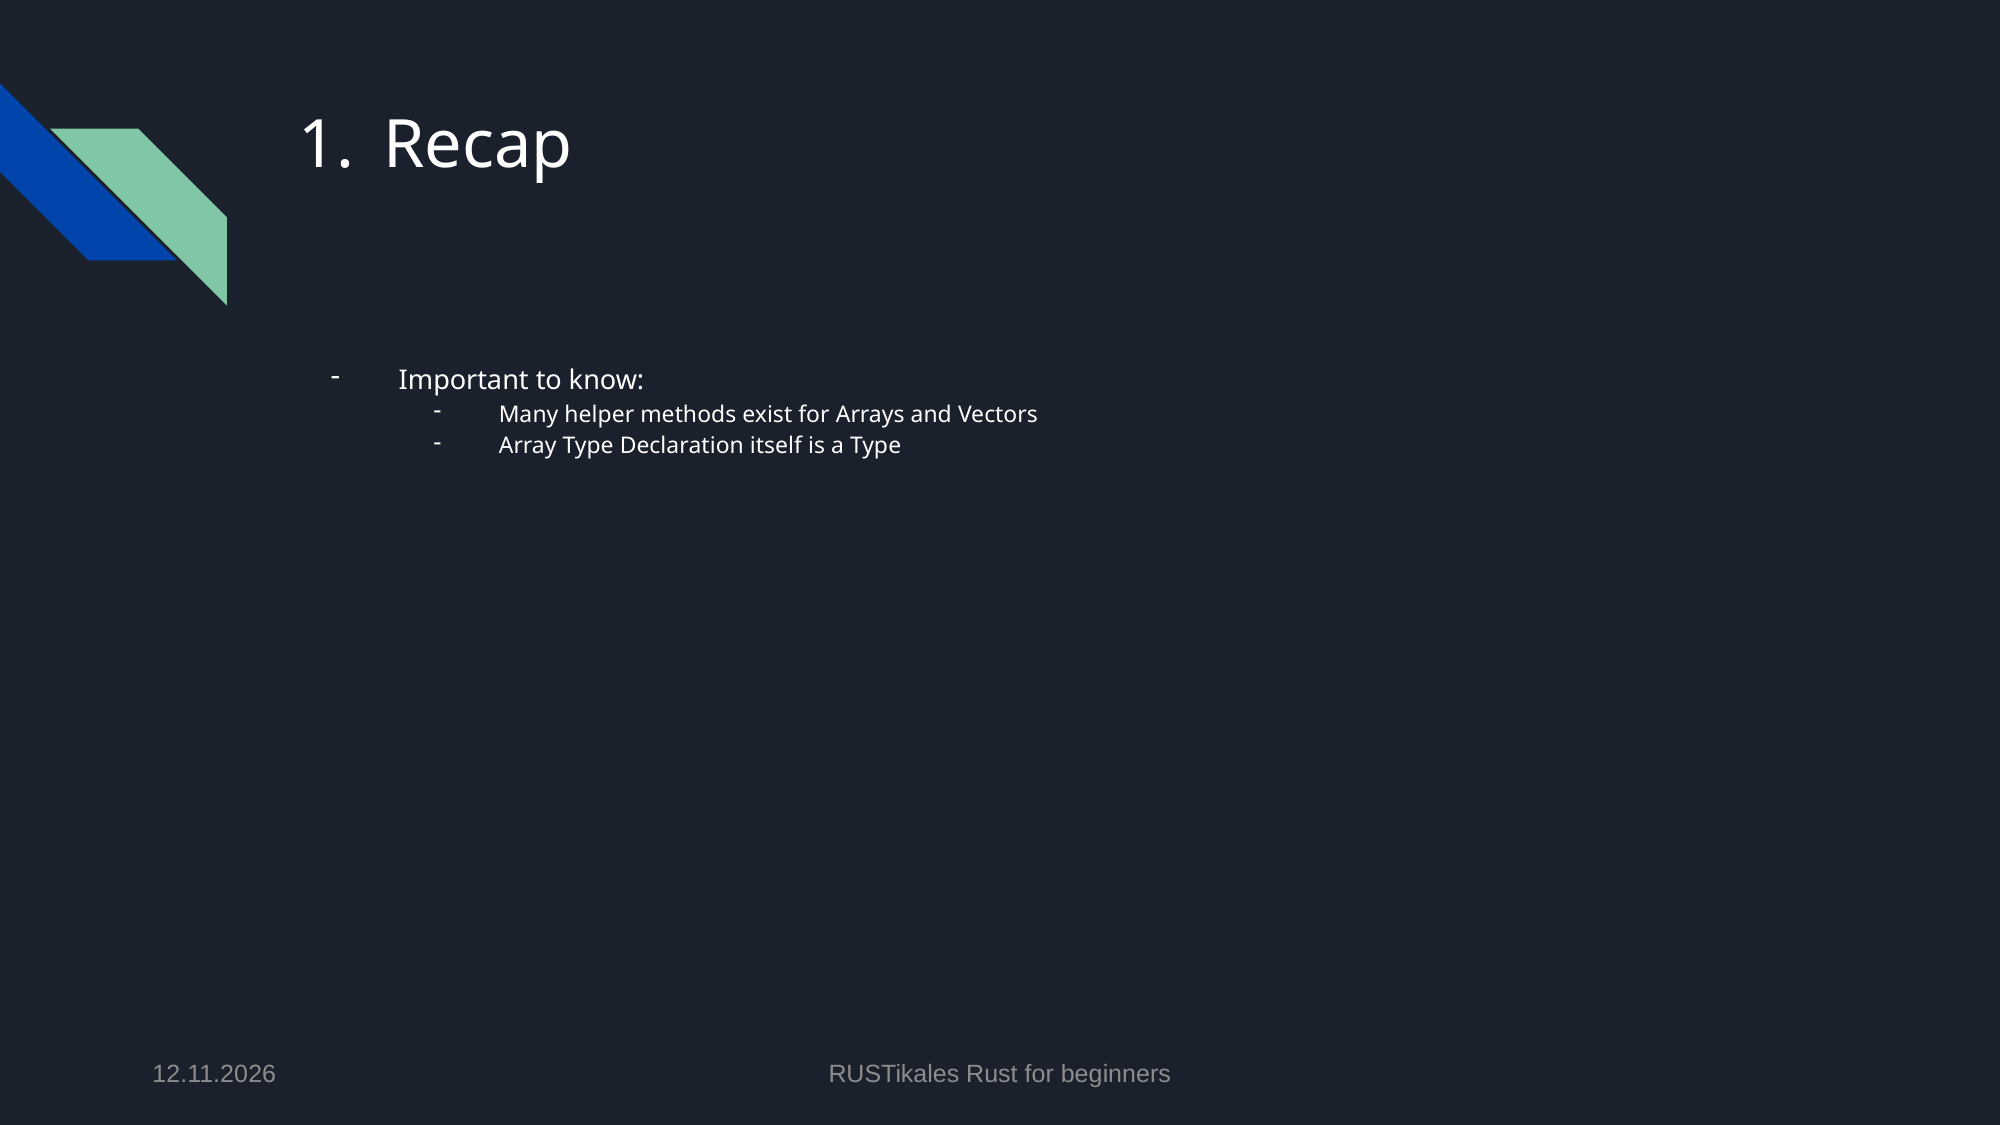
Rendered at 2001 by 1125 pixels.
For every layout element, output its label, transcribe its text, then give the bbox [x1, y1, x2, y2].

title Recap [283, 86, 1824, 287]
list Important to know: Many helper methods exist for Arrays and Vectors Array Type Declaration itself is a Type [283, 342, 1824, 980]
footer RUSTikales Rust for beginners [662, 1042, 1338, 1103]
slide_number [137, 1042, 588, 1103]
